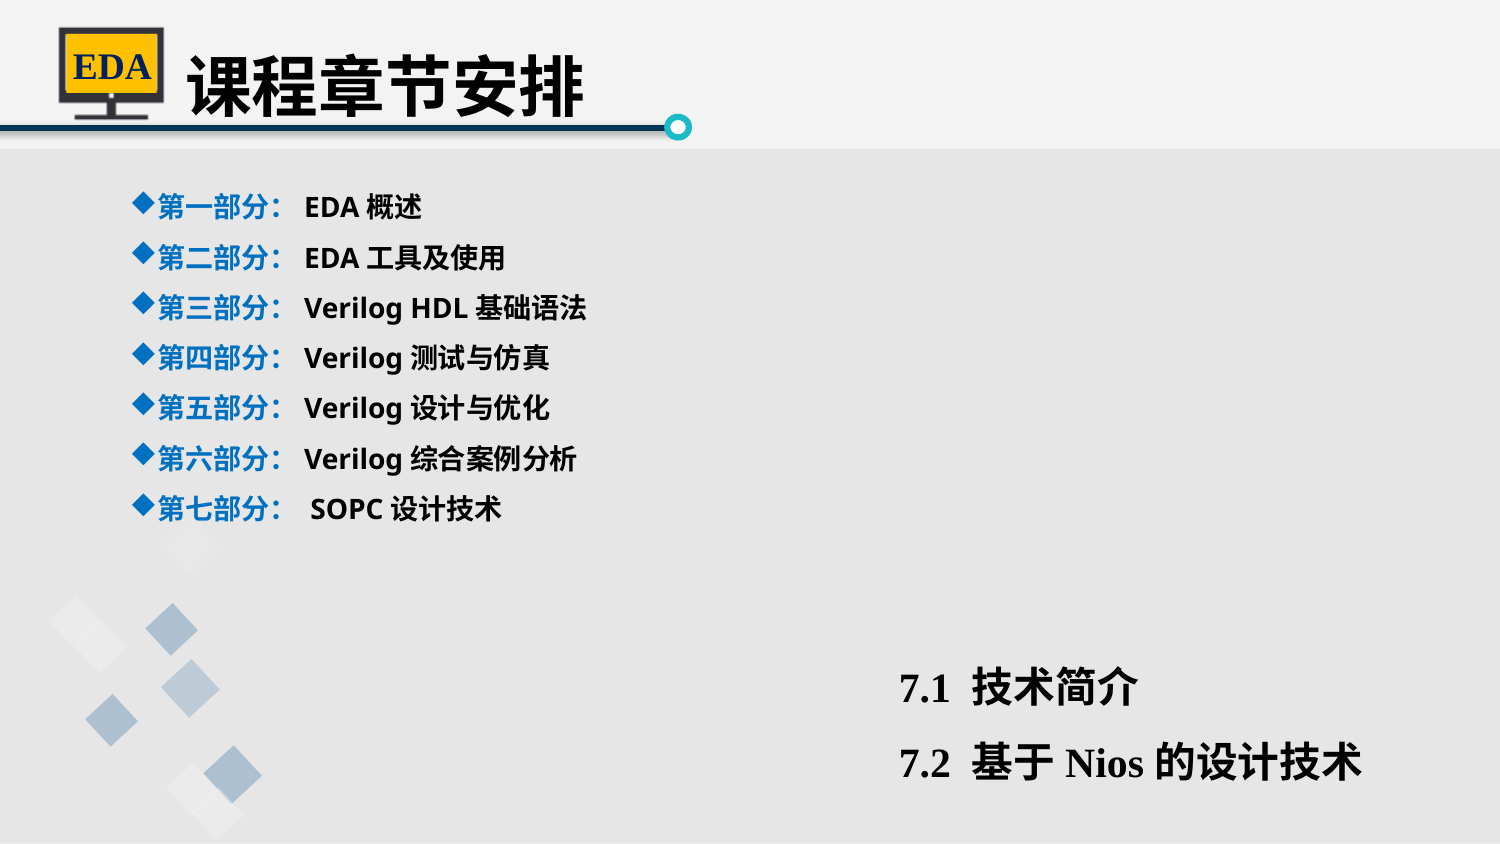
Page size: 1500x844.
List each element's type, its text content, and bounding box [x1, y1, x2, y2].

text_box 课程章节安排 [170, 0, 601, 132]
list 第一部分：EDA概述 第二部分：EDA工具及使用 第三部分：Verilog HDL基础语法 第四部分：Verilog测试与仿真 第五部分：Verilog设计与优化 第六部分：Verilog综合案例分析 第七部分： SOPC设计技术 [114, 165, 1203, 796]
text_box 7.1 技术简介 7.2 基于Nios的设计技术 [827, 628, 1500, 794]
